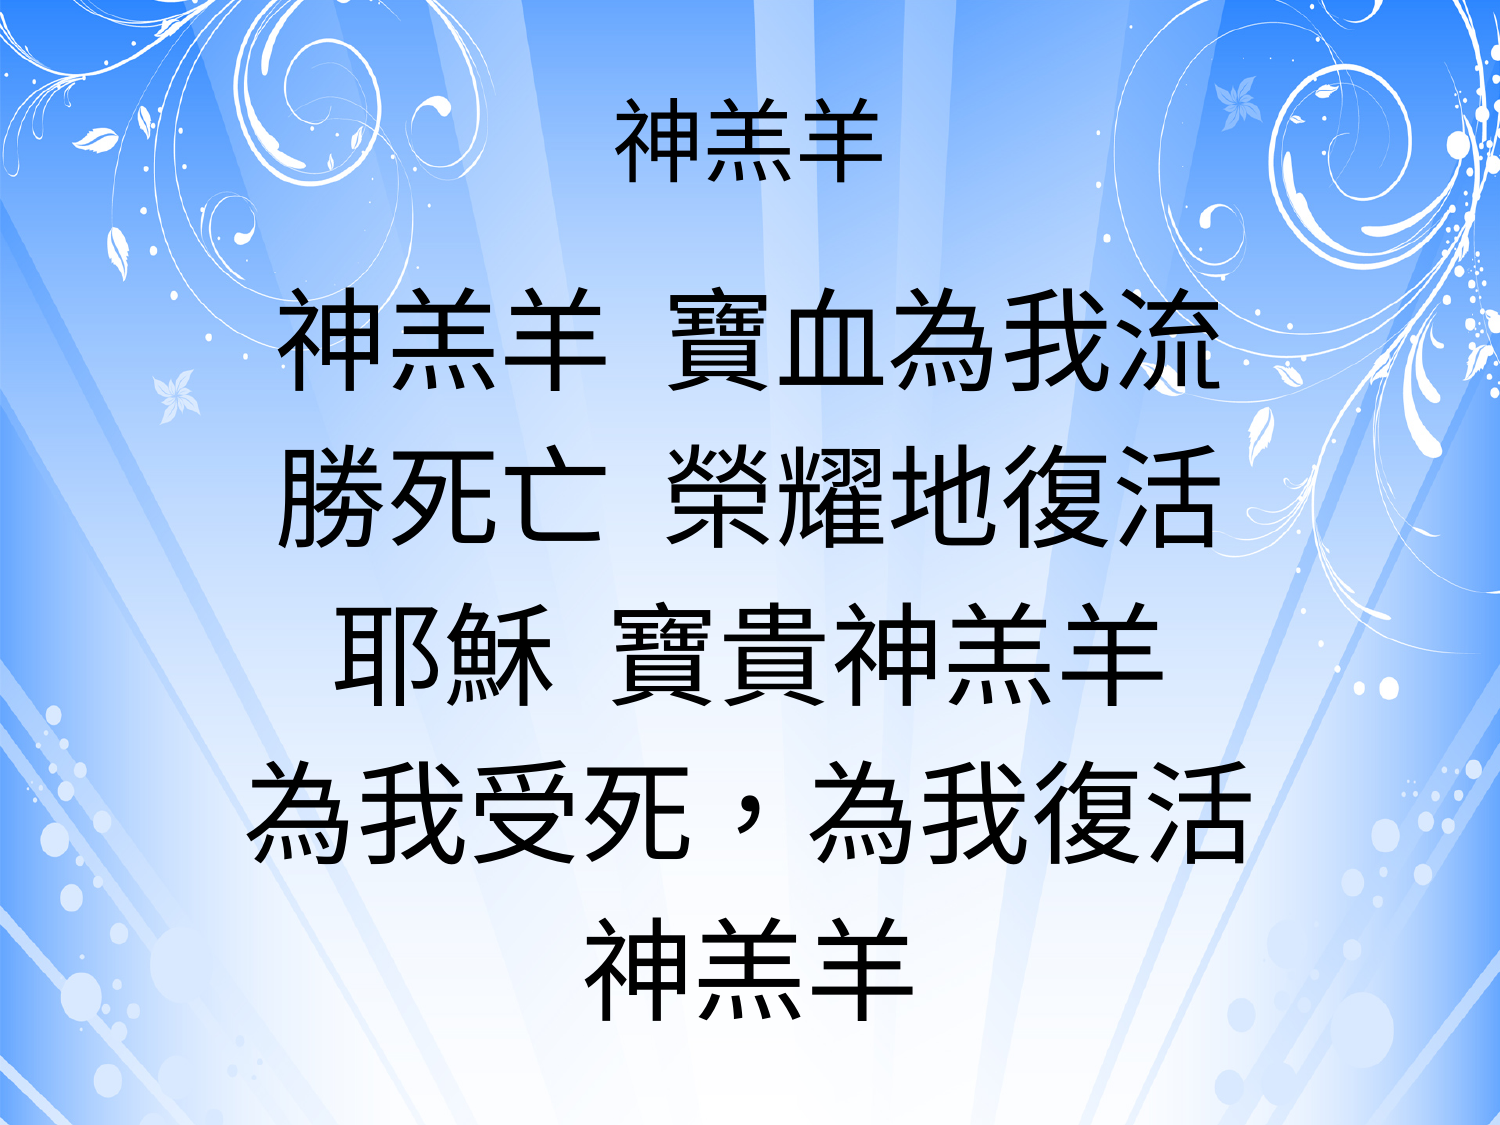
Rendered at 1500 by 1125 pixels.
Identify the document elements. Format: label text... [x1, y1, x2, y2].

title 神羔羊 [74, 44, 1426, 233]
list 神羔羊 寶血為我流 勝死亡 榮耀地復活 耶穌 寶貴神羔羊 為我受死，為我復活 神羔羊 [74, 262, 1426, 1125]
picture [0, 0, 1500, 1125]
